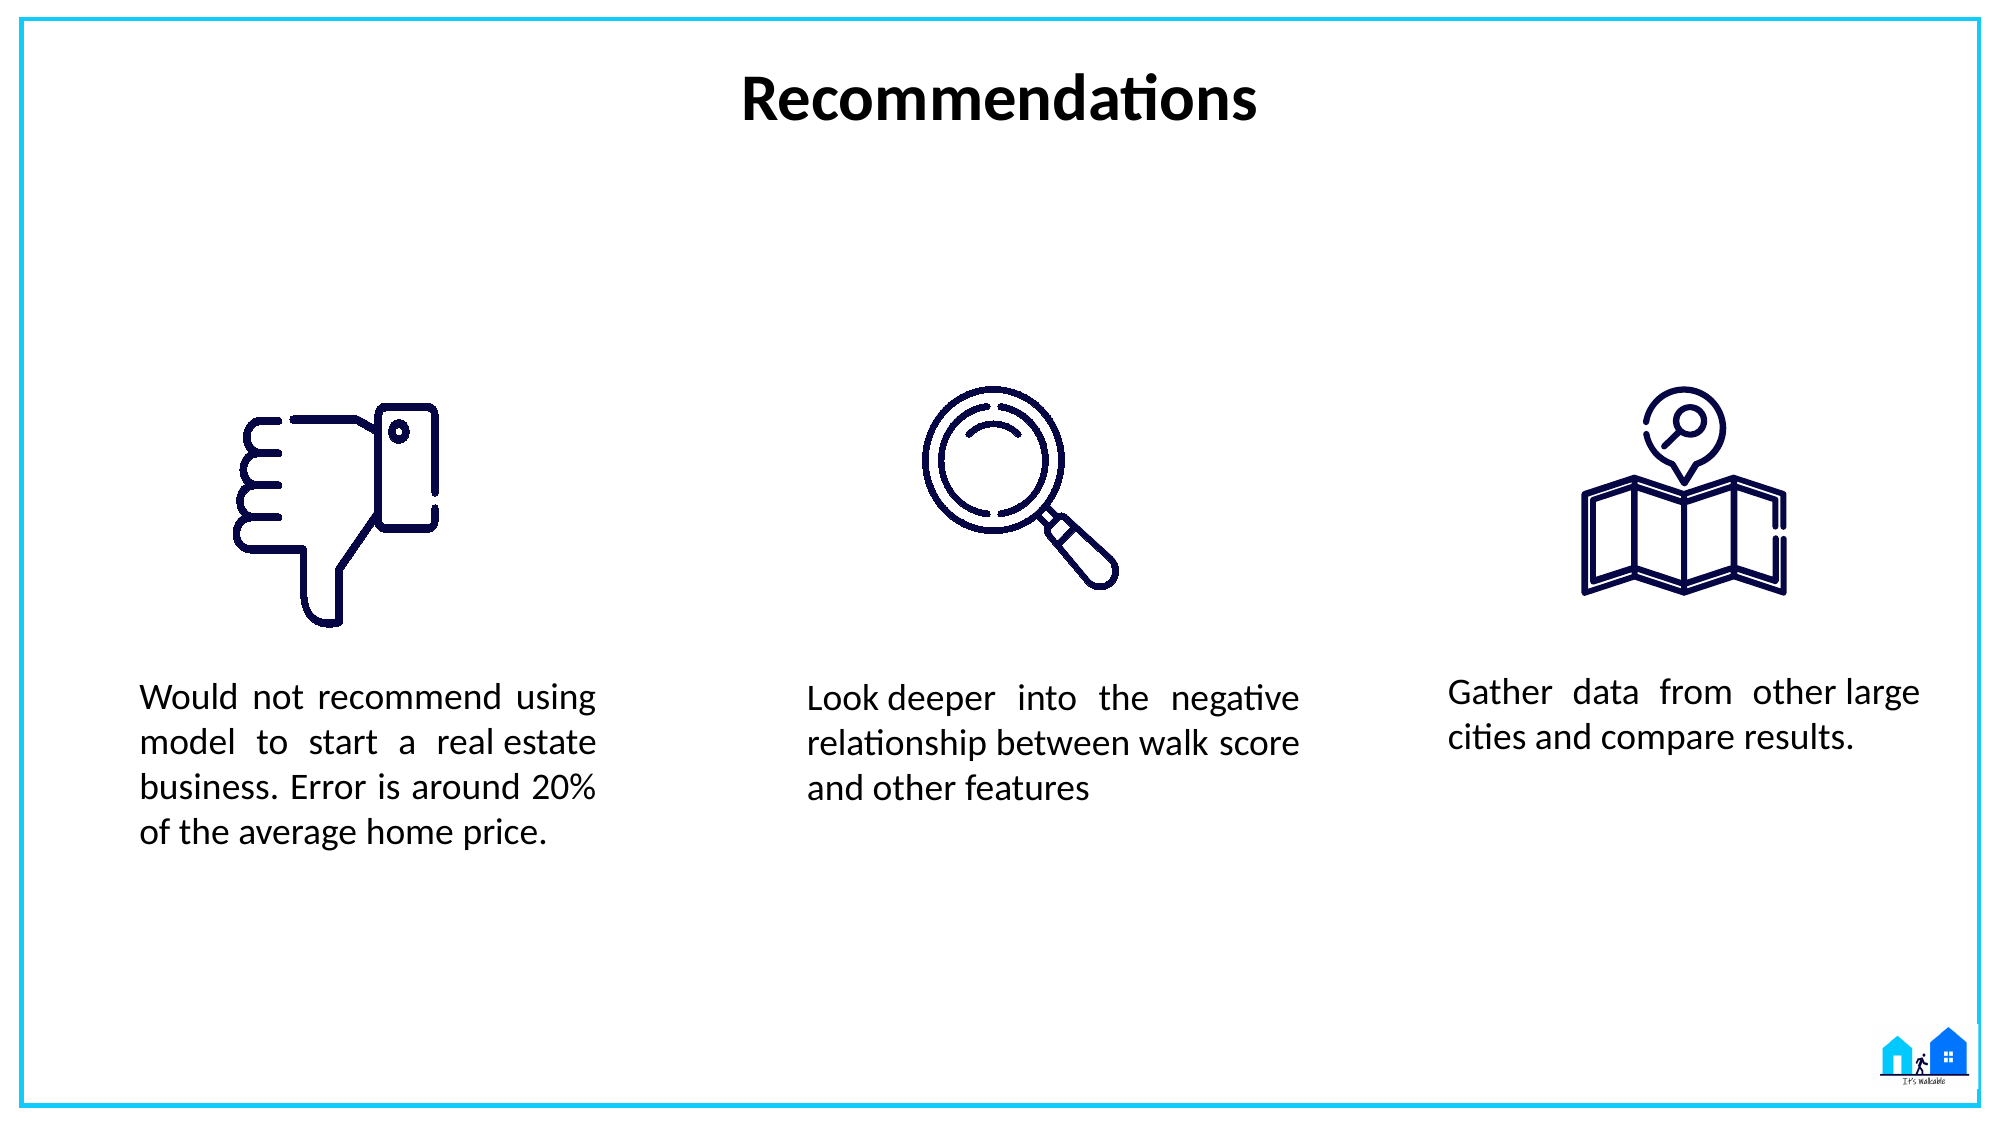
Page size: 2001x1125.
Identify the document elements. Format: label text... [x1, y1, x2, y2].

text_box Recommendations [197, 41, 1802, 147]
text_box Would not recommend using model to start a real estate business. Error is around 20% of the average home price.​ [124, 664, 612, 905]
text_box Gather data from other large cities and compare results. [1433, 660, 1936, 765]
text_box [20, 18, 1980, 1107]
text_box Look deeper into the negative relationship between walk score and other features​ [792, 665, 1316, 861]
picture [1870, 1024, 1978, 1089]
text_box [232, 402, 439, 628]
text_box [915, 386, 1121, 590]
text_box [1581, 386, 1787, 597]
